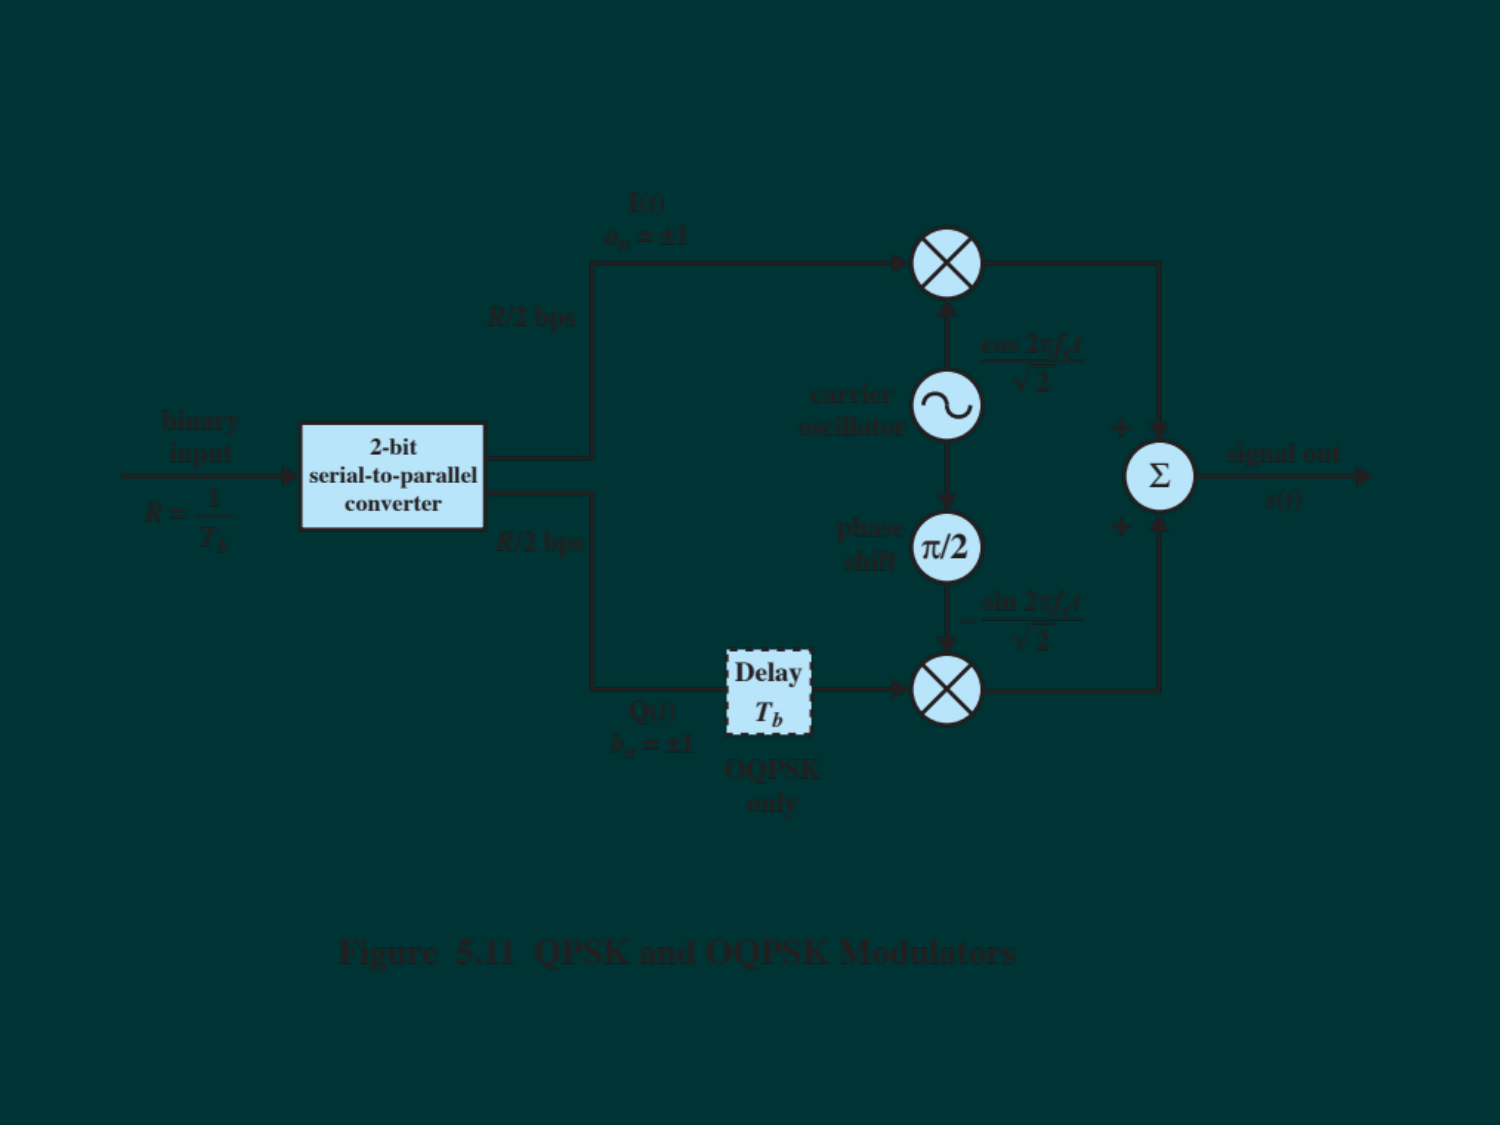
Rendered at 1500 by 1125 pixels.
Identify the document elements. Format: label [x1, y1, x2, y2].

picture [76, 132, 1424, 1026]
